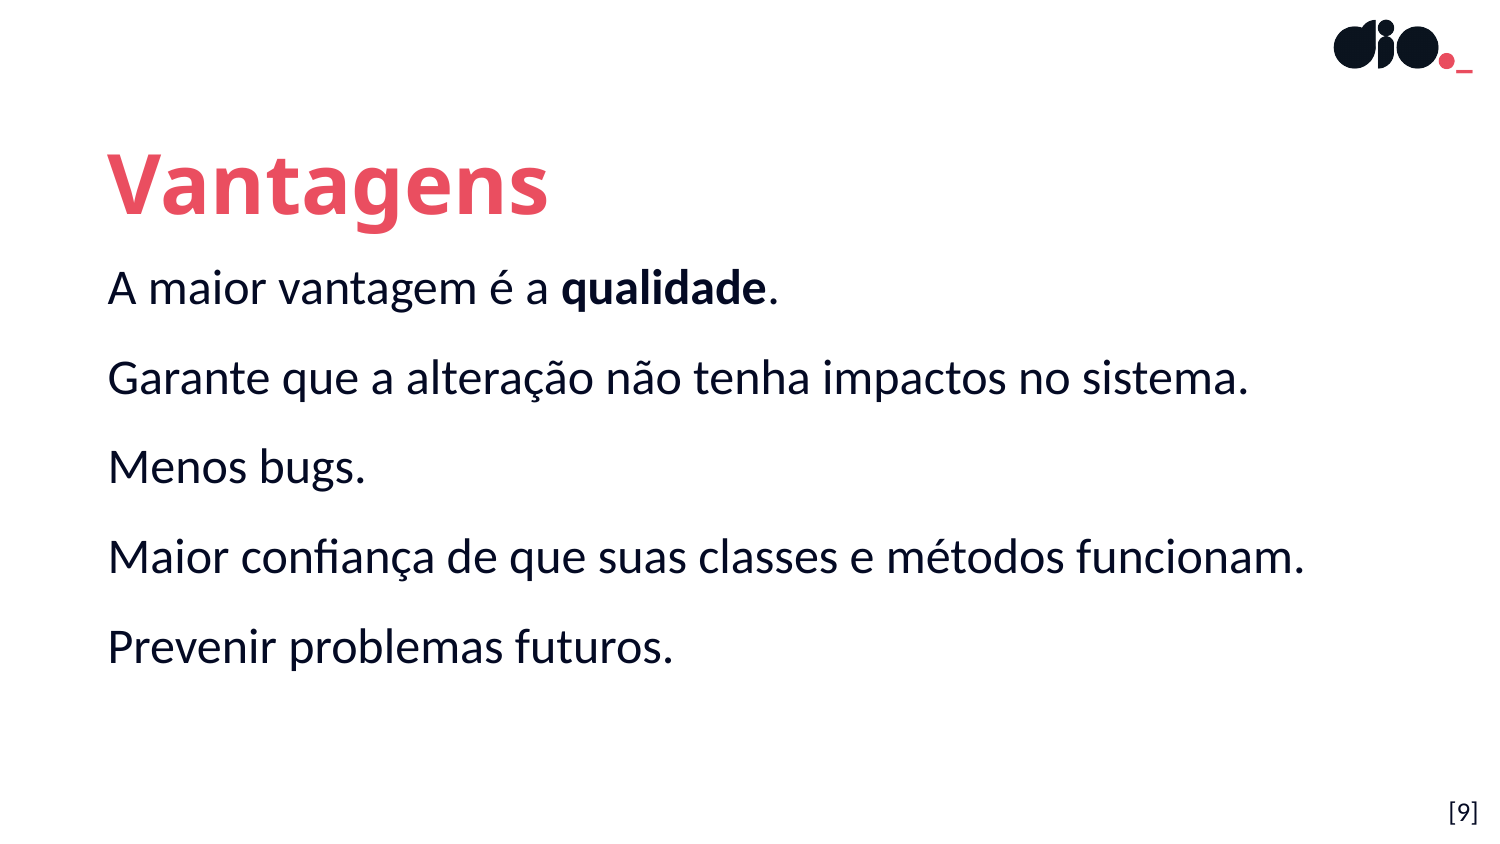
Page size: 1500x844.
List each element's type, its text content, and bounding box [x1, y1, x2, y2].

picture [1333, 19, 1473, 74]
text_box A maior vantagem é a qualidade. Garante que a alteração não tenha impactos no sistema. Menos bugs. Maior confiança de que suas classes e métodos funcionam. Prevenir problemas futuros. [92, 243, 1408, 749]
text_box Vantagens [92, 104, 1408, 243]
slide_number [‹#›] [1403, 779, 1494, 844]
